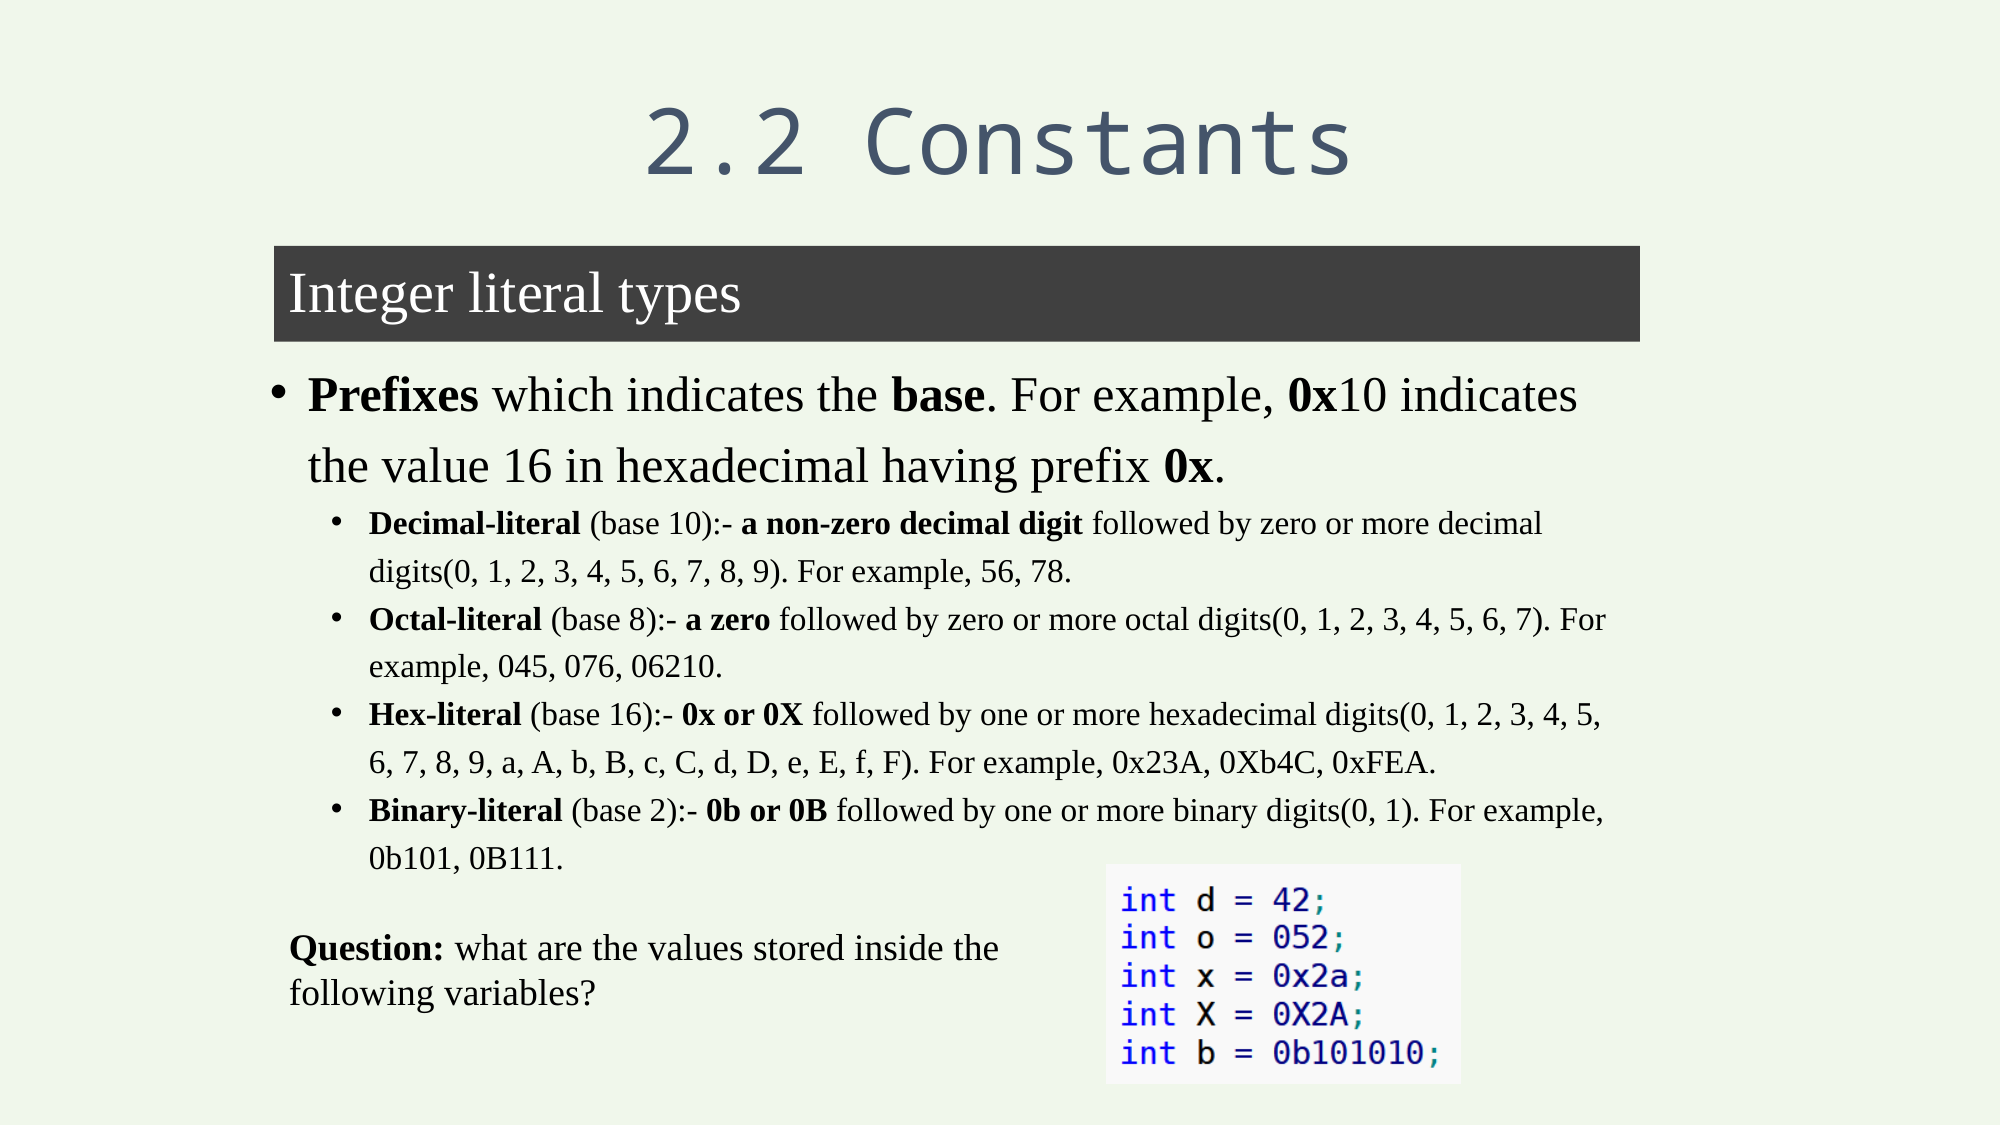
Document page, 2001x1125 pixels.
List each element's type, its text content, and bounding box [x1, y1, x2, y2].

picture [1106, 864, 1461, 1084]
text_box 2.2 Constants [268, 44, 1732, 232]
title Integer literal types [274, 245, 1640, 341]
text_box Question: what are the values stored inside the following variables? [273, 915, 1048, 1021]
text_box Prefixes which indicates the base. For example, 0x10 indicates the value 16 in hexadecimal having prefix 0x. Decimal-literal (base 10):- a non-zero decimal digit followed by zero or more decimal digits(0, 1, 2, 3, 4, 5, 6, 7, 8, 9). For example, 56, 78. Octal-literal (base 8):- a zero followed by zero or more octal digits(0, 1, 2, 3, 4, 5, 6, 7). For example, 045, 076, 06210. Hex-literal (base 16):- 0x or 0X followed by one or more hexadecimal digits(0, 1, 2, 3, 4, 5, 6, 7, 8, 9, a, A, b, B, c, C, d, D, e, E, f, F). For example, 0x23A, 0Xb4C, 0xFEA. Binary-literal (base 2):- 0b or 0B followed by one or more binary digits(0, 1). For example, 0b101, 0B111. [255, 341, 1640, 884]
